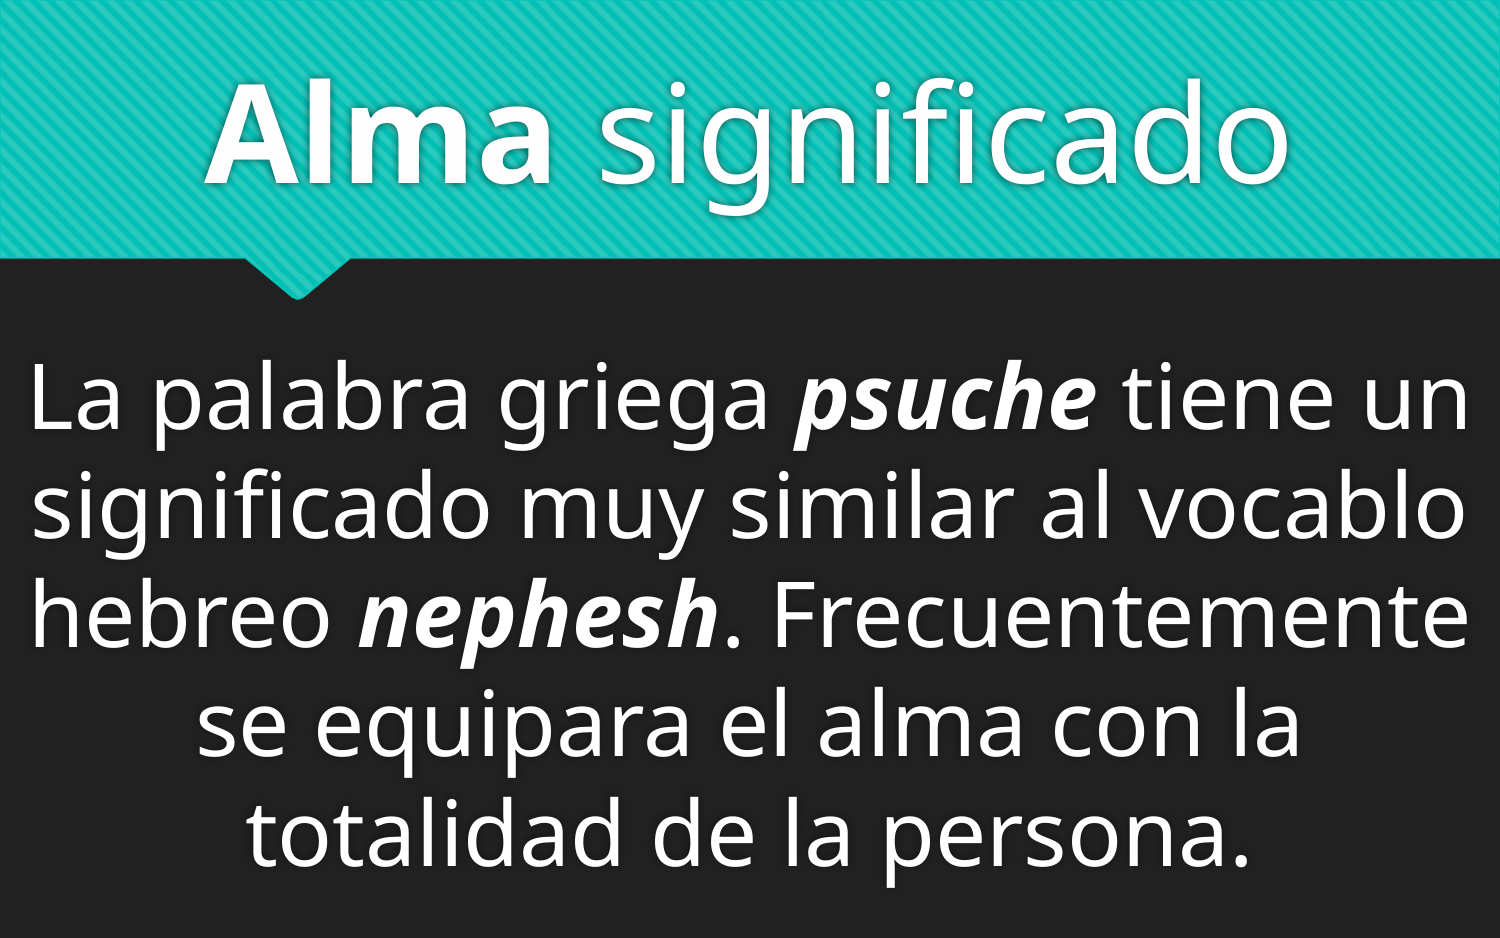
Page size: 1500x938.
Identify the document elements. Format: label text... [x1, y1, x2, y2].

subtitle La palabra griega psuche tiene un significado muy similar al vocablo hebreo nephesh. Frecuentemente se equipara el alma con la totalidad de la persona. [0, 285, 1500, 938]
title Alma significado [0, 0, 1500, 257]
